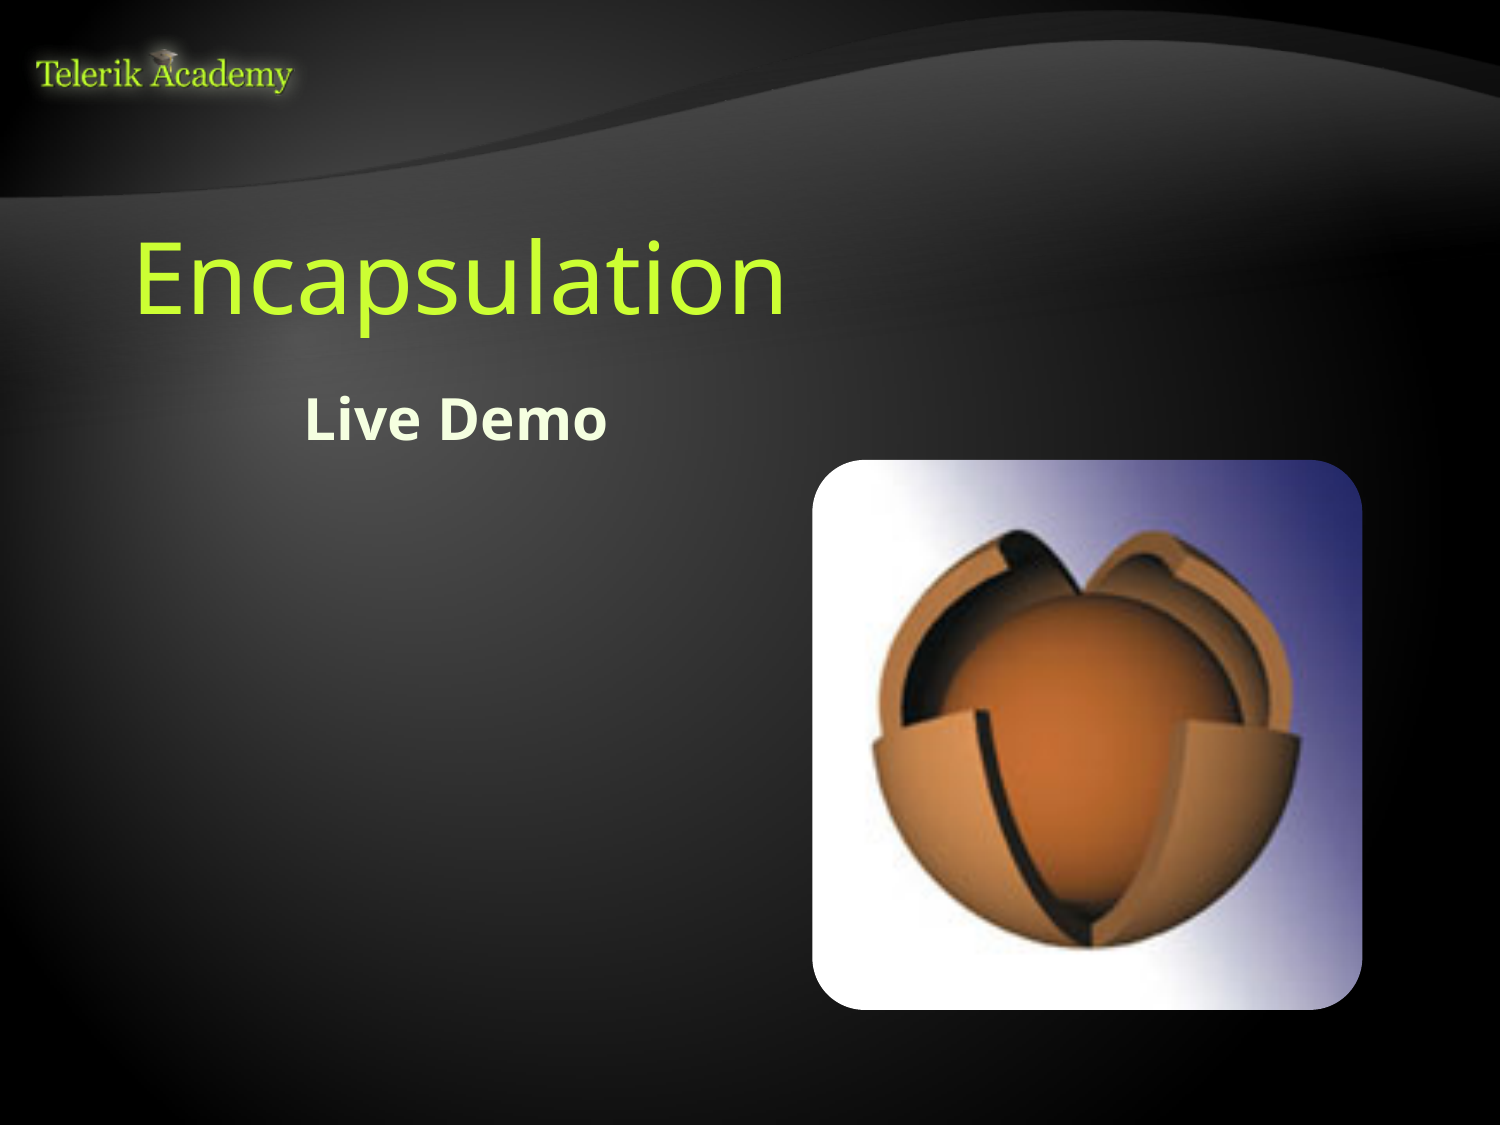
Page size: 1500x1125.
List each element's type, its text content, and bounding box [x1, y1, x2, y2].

picture [0, 0, 1500, 1125]
title Encapsulation [108, 149, 813, 338]
text_box Live Demo [124, 375, 788, 475]
